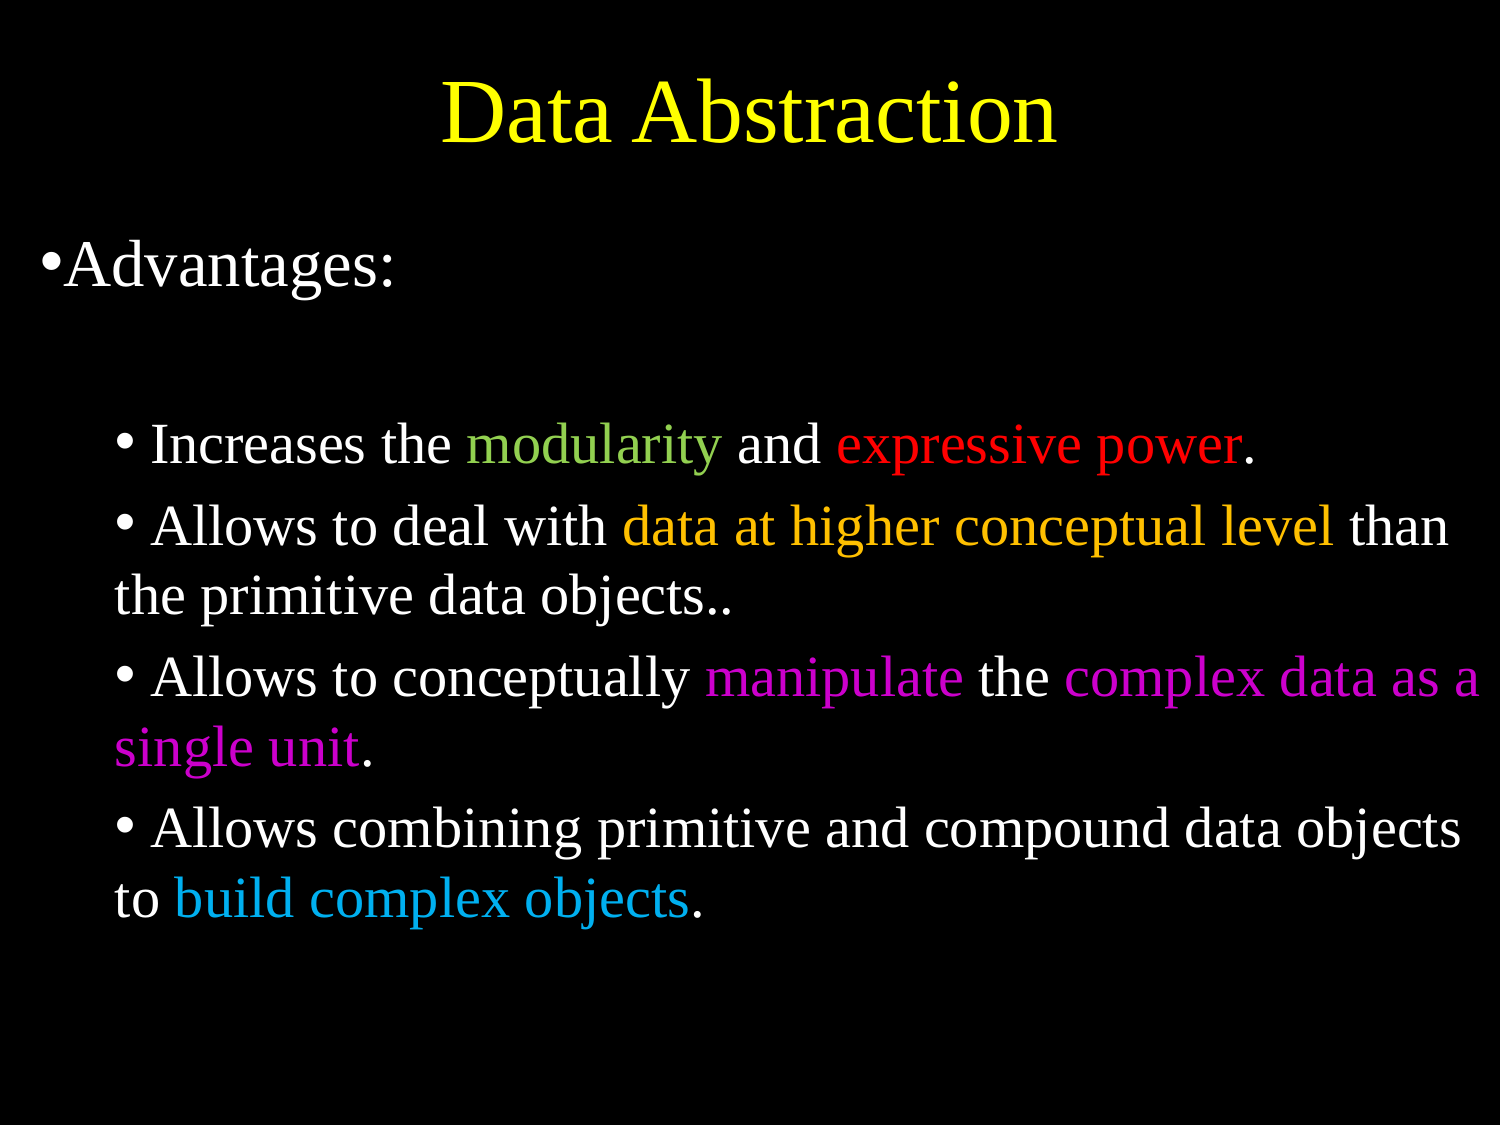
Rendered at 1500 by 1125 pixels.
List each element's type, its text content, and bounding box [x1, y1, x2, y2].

title Data Abstraction [112, 12, 1388, 200]
subtitle Advantages: Increases the modularity and expressive power. Allows to deal with data at higher conceptual level than the primitive data objects.. Allows to conceptually manipulate the complex data as a single unit. Allows combining primitive and compound data objects to build complex objects. [24, 212, 1500, 1075]
